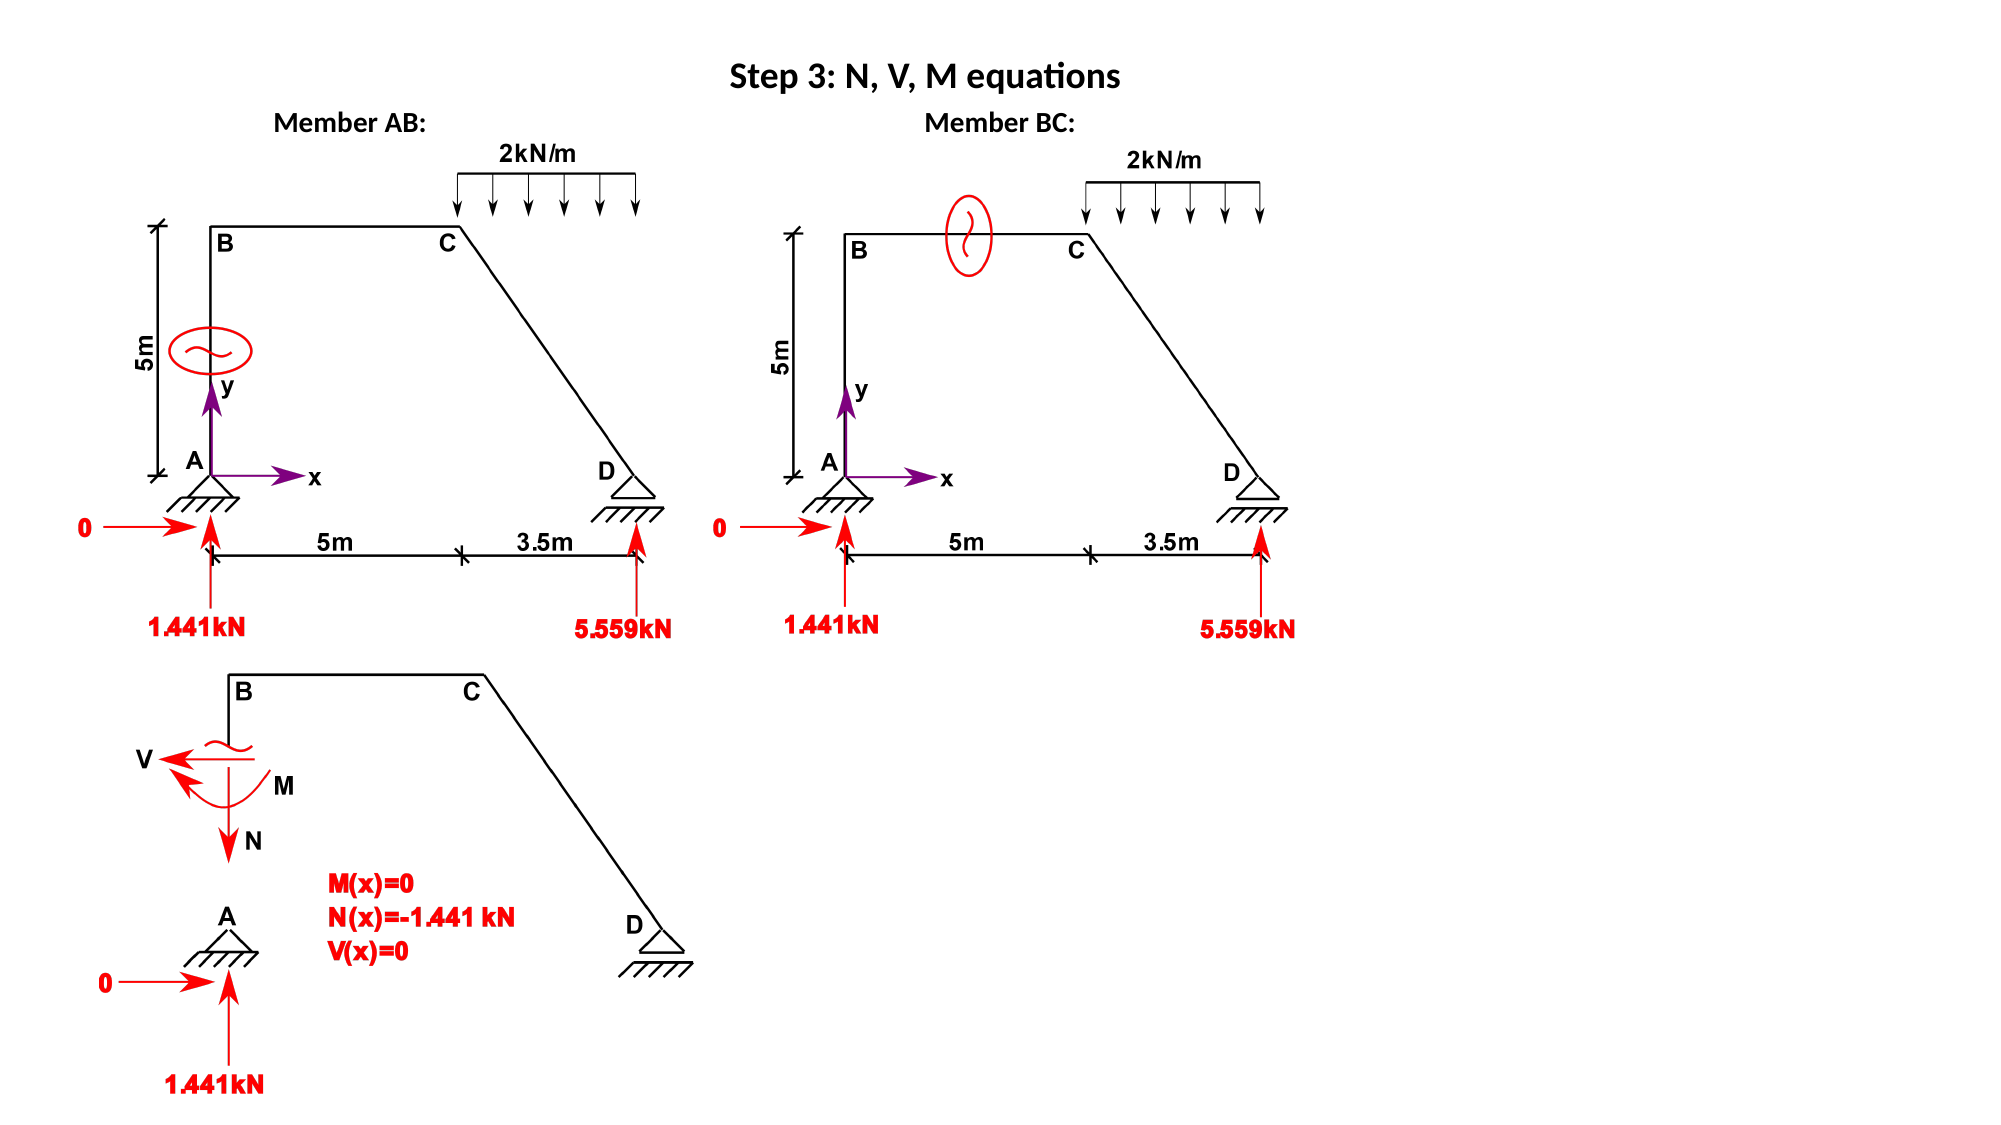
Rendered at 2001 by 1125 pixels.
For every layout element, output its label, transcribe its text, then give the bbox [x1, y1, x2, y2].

picture [99, 673, 694, 1094]
text_box Member BC: [804, 96, 1196, 146]
text_box Member AB: [154, 96, 547, 139]
picture [75, 139, 697, 641]
text_box Step 3: N, V, M equations [329, 44, 1522, 104]
picture [711, 146, 1320, 641]
